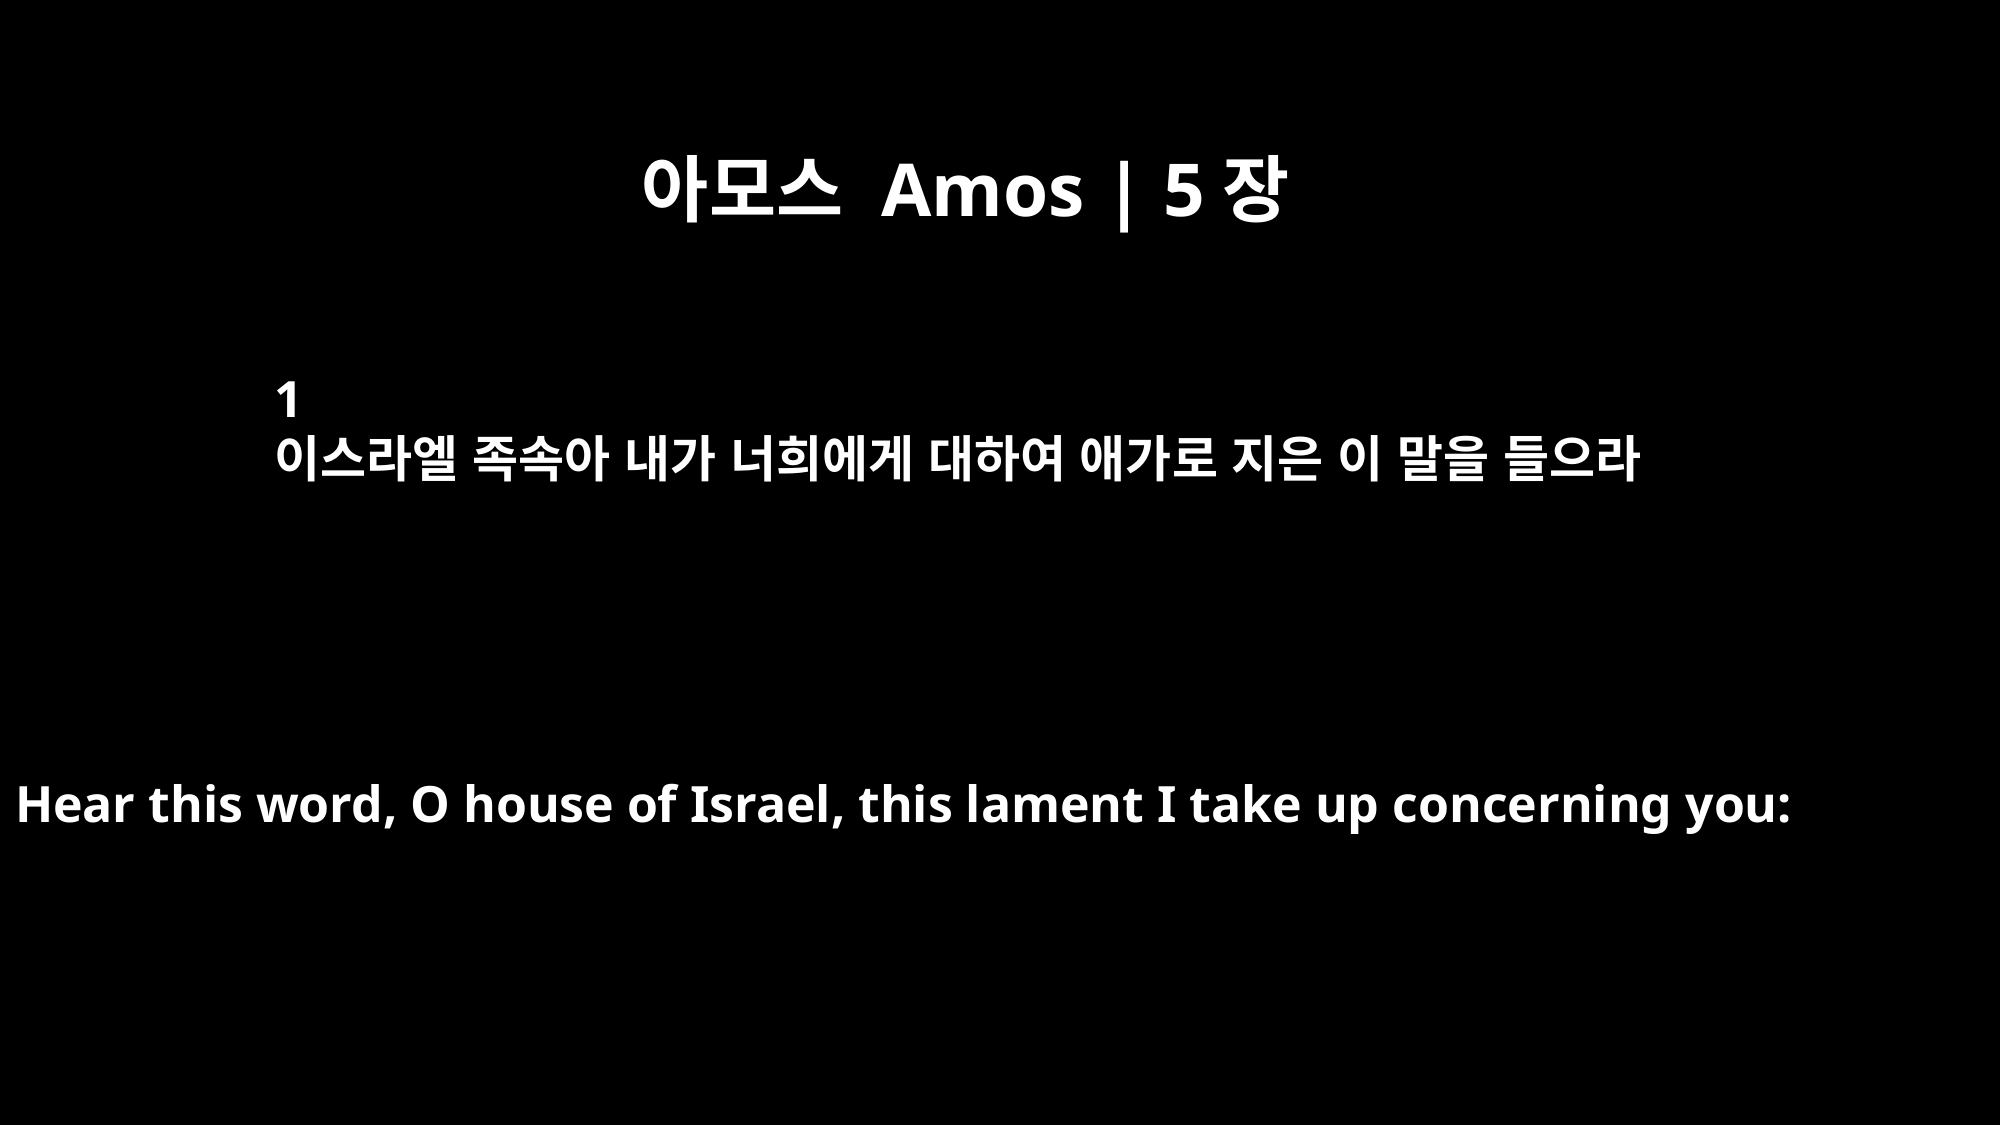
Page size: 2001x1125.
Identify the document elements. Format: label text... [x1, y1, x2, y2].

text_box 아모스 Amos | 5장 [627, 136, 1305, 239]
text_box Hear this word, O house of Israel, this lament I take up concerning you: [0, 764, 1808, 840]
text_box 1 이스라엘 족속아 내가 너희에게 대하여 애가로 지은 이 말을 들으라 [259, 359, 1658, 495]
